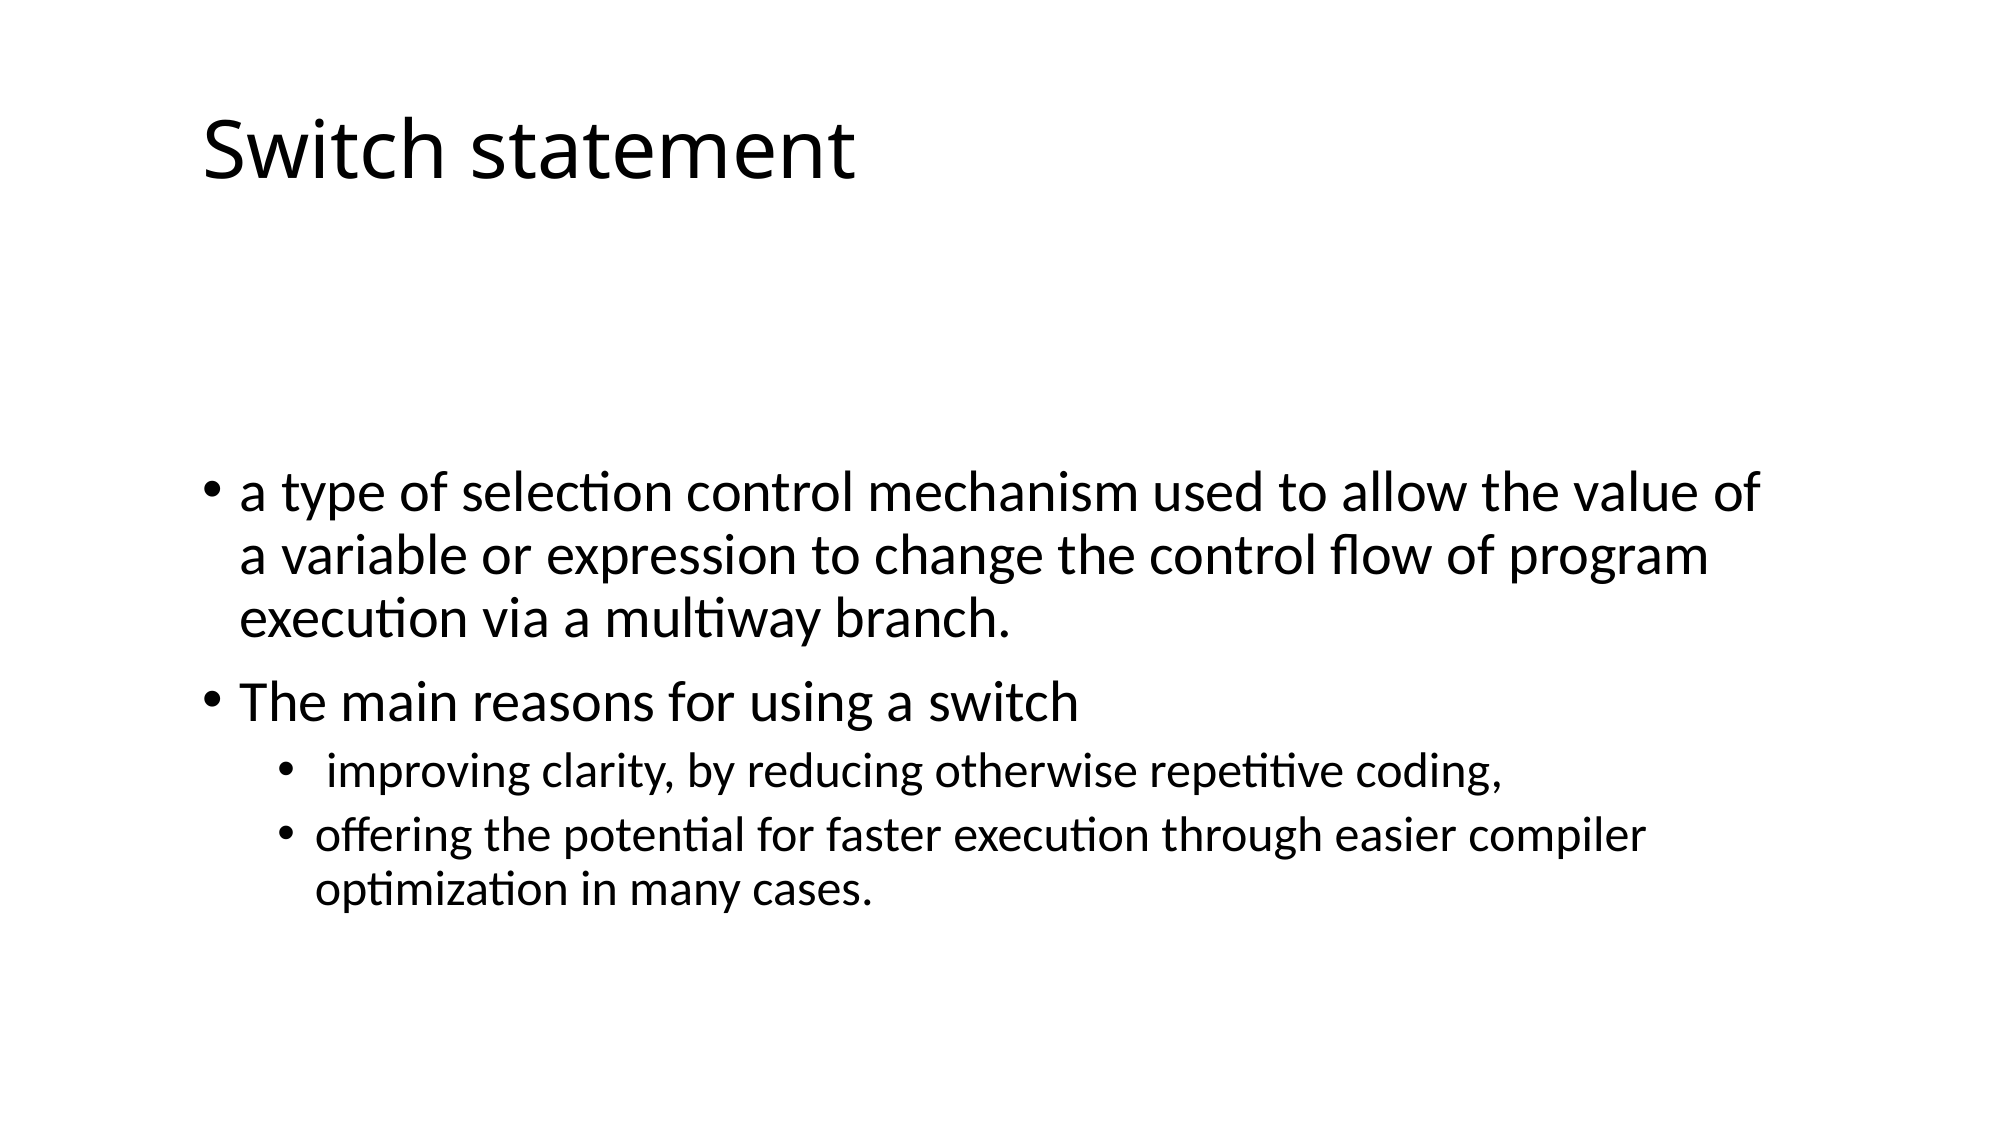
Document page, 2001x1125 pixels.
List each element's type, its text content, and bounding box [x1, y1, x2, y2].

title Switch statement [187, 101, 1813, 205]
list a type of selection control mechanism used to allow the value of a variable or expression to change the control flow of program execution via a multiway branch. The main reasons for using a switch improving clarity, by reducing otherwise repetitive coding, offering the potential for faster execution through easier compiler optimization in many cases. [187, 453, 1813, 950]
